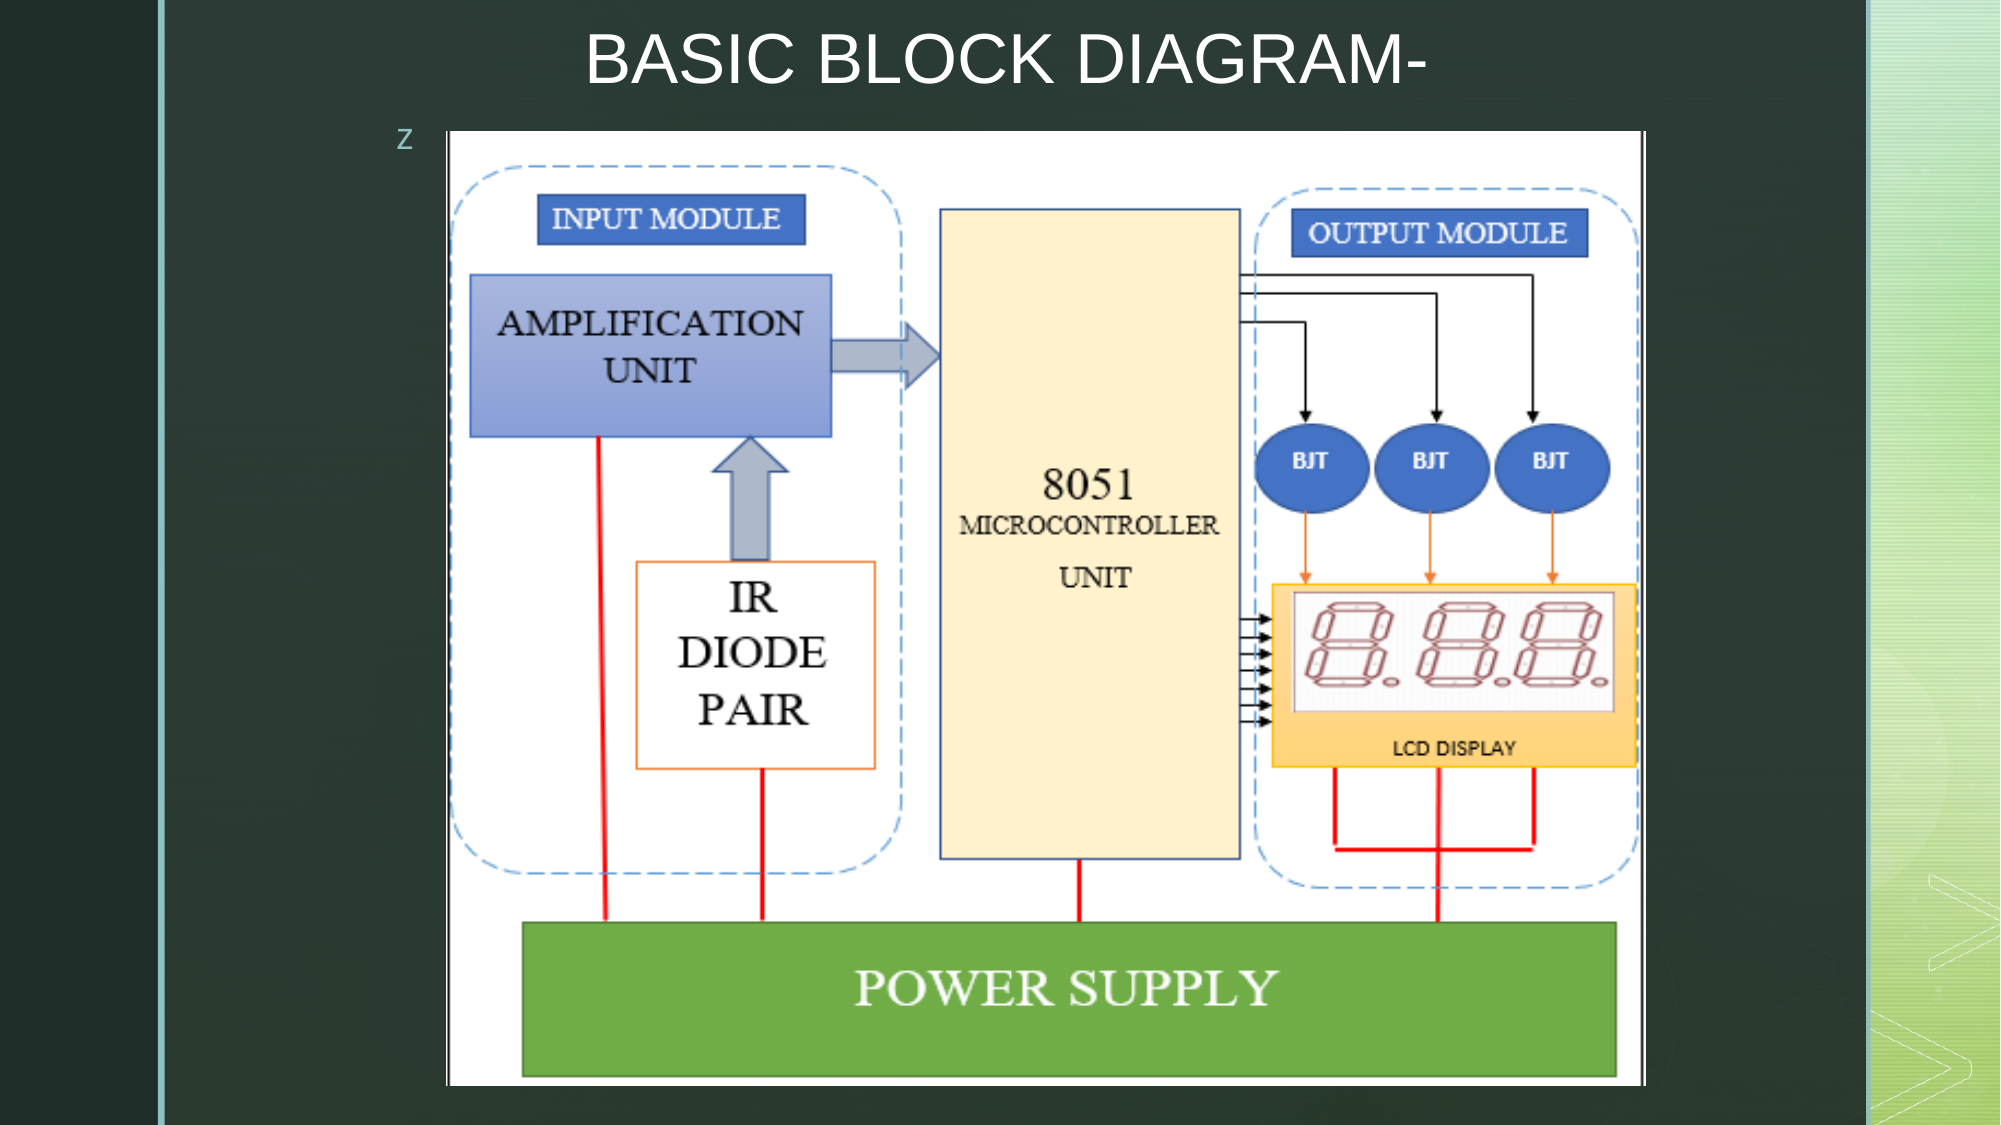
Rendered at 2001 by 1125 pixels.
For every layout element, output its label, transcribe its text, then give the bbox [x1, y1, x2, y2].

title BASIC BLOCK DIAGRAM- [139, 15, 1445, 192]
picture [1871, 0, 2001, 1125]
picture [446, 130, 1646, 1087]
